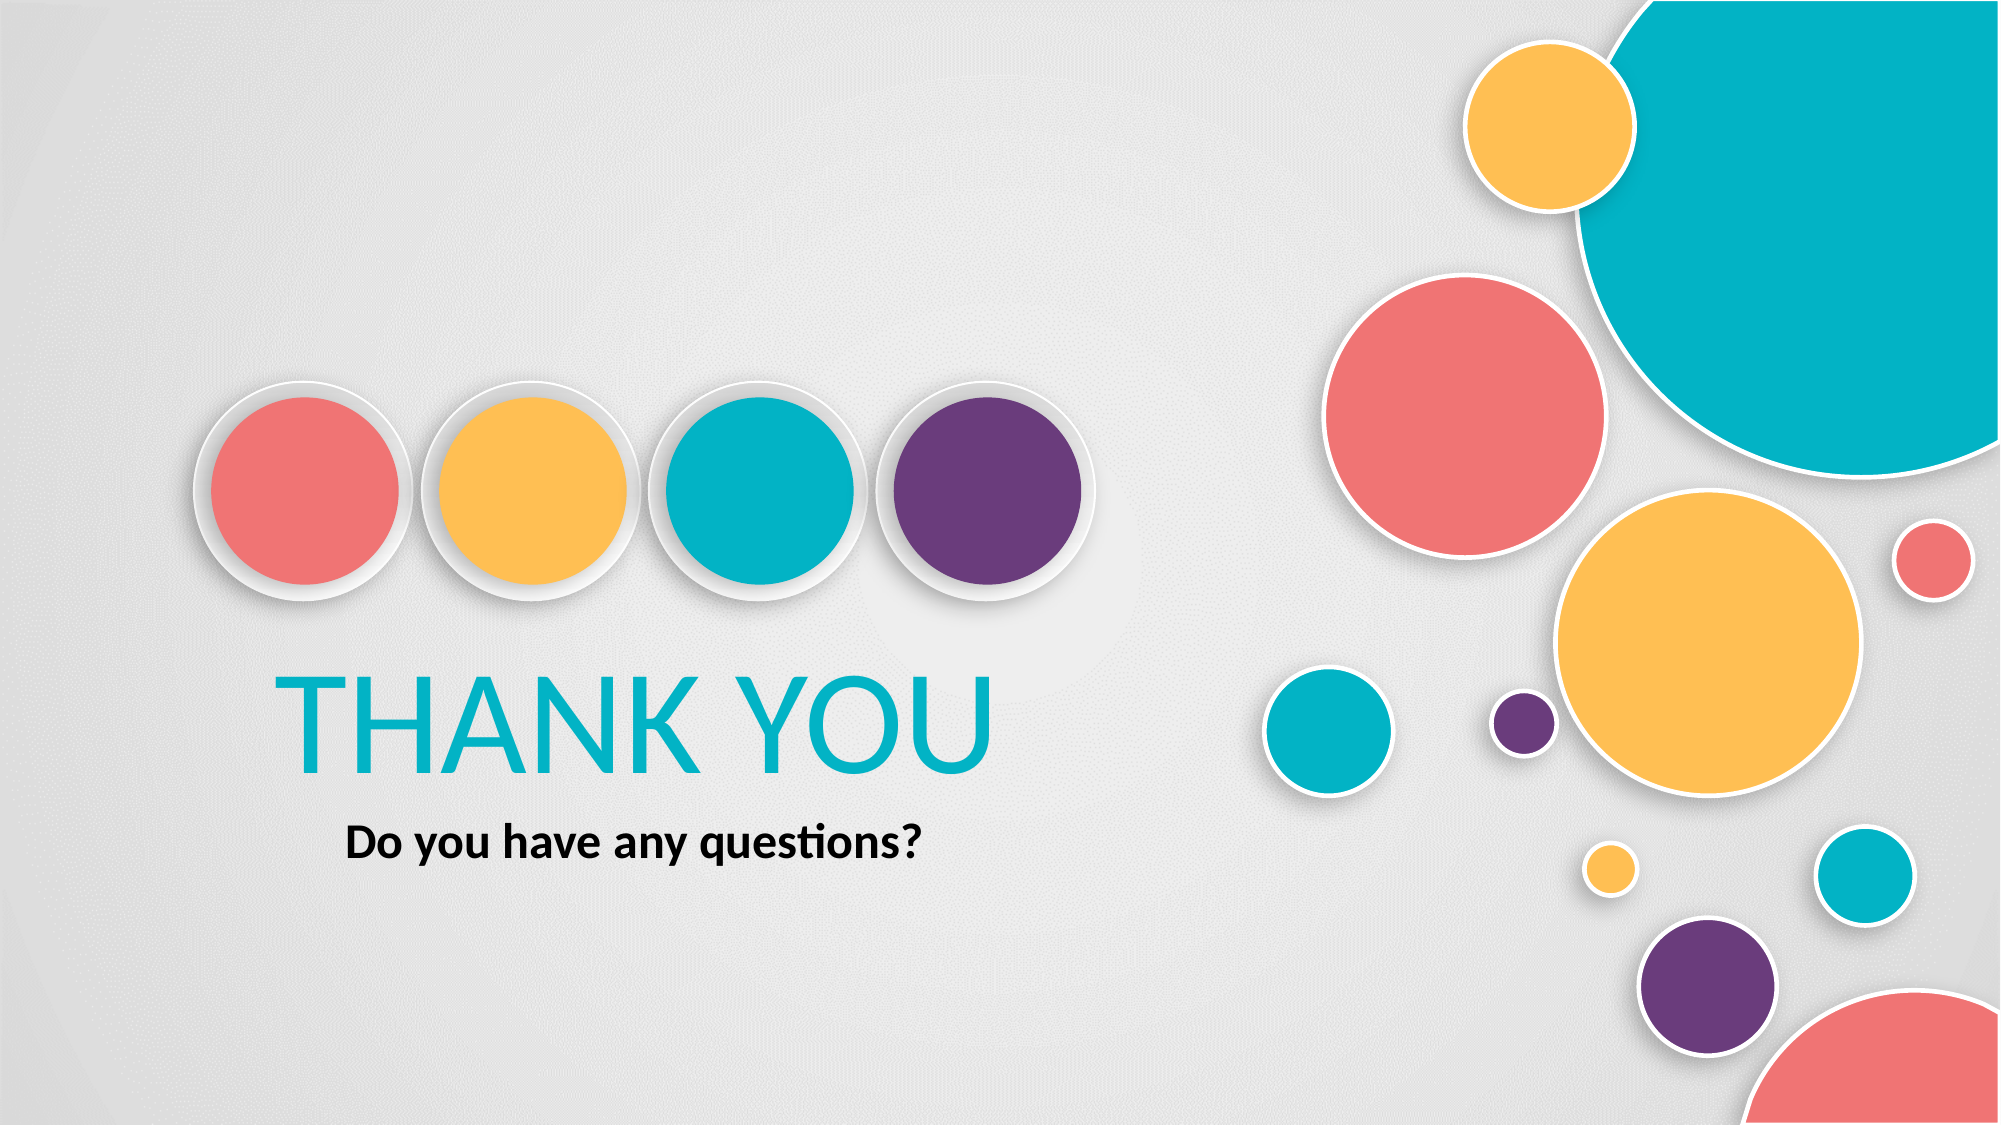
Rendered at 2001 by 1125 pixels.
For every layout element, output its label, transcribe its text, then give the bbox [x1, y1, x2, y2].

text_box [648, 381, 868, 601]
text_box THANK YOU [259, 615, 1027, 811]
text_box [421, 381, 641, 601]
text_box [1322, 273, 1608, 559]
text_box [1263, 665, 1395, 797]
text_box [1892, 519, 1975, 602]
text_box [193, 381, 413, 601]
picture [0, 0, 2001, 1125]
text_box [1490, 689, 1558, 758]
text_box [1814, 825, 1916, 927]
text_box [1464, 40, 1636, 213]
text_box [1577, 0, 2000, 479]
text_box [876, 381, 1095, 601]
text_box [1583, 841, 1639, 897]
text_box [1637, 916, 1778, 1057]
text_box Do you have any questions? [289, 801, 991, 876]
text_box [1554, 489, 1863, 797]
text_box [1741, 989, 2000, 1125]
